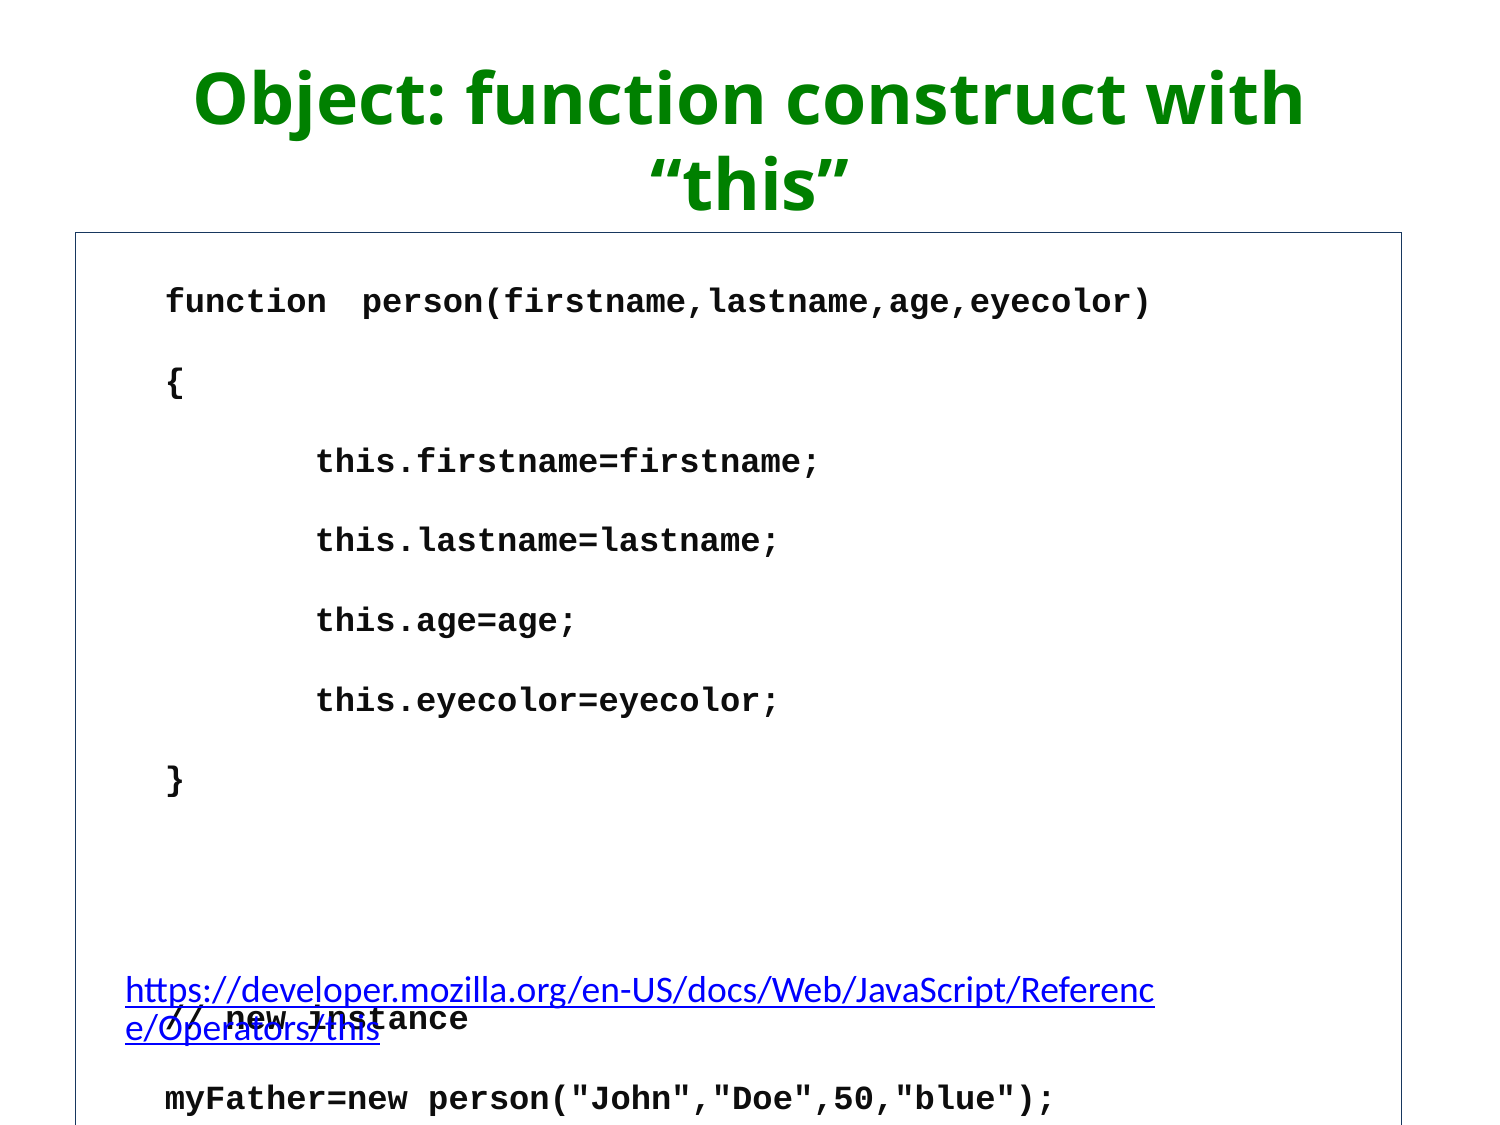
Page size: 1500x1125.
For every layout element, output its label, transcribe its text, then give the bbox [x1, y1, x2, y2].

text_box function person(firstname,lastname,age,eyecolor) { this.firstname=firstname; this.lastname=lastname; this.age=age; this.eyecolor=eyecolor; } // new instance myFather=new person("John","Doe",50,"blue"); [75, 232, 1402, 1125]
title Object: function construct with “this” [75, 45, 1425, 233]
text_box https://developer.mozilla.org/en-US/docs/Web/JavaScript/Reference/Operators/this [110, 957, 1172, 1063]
